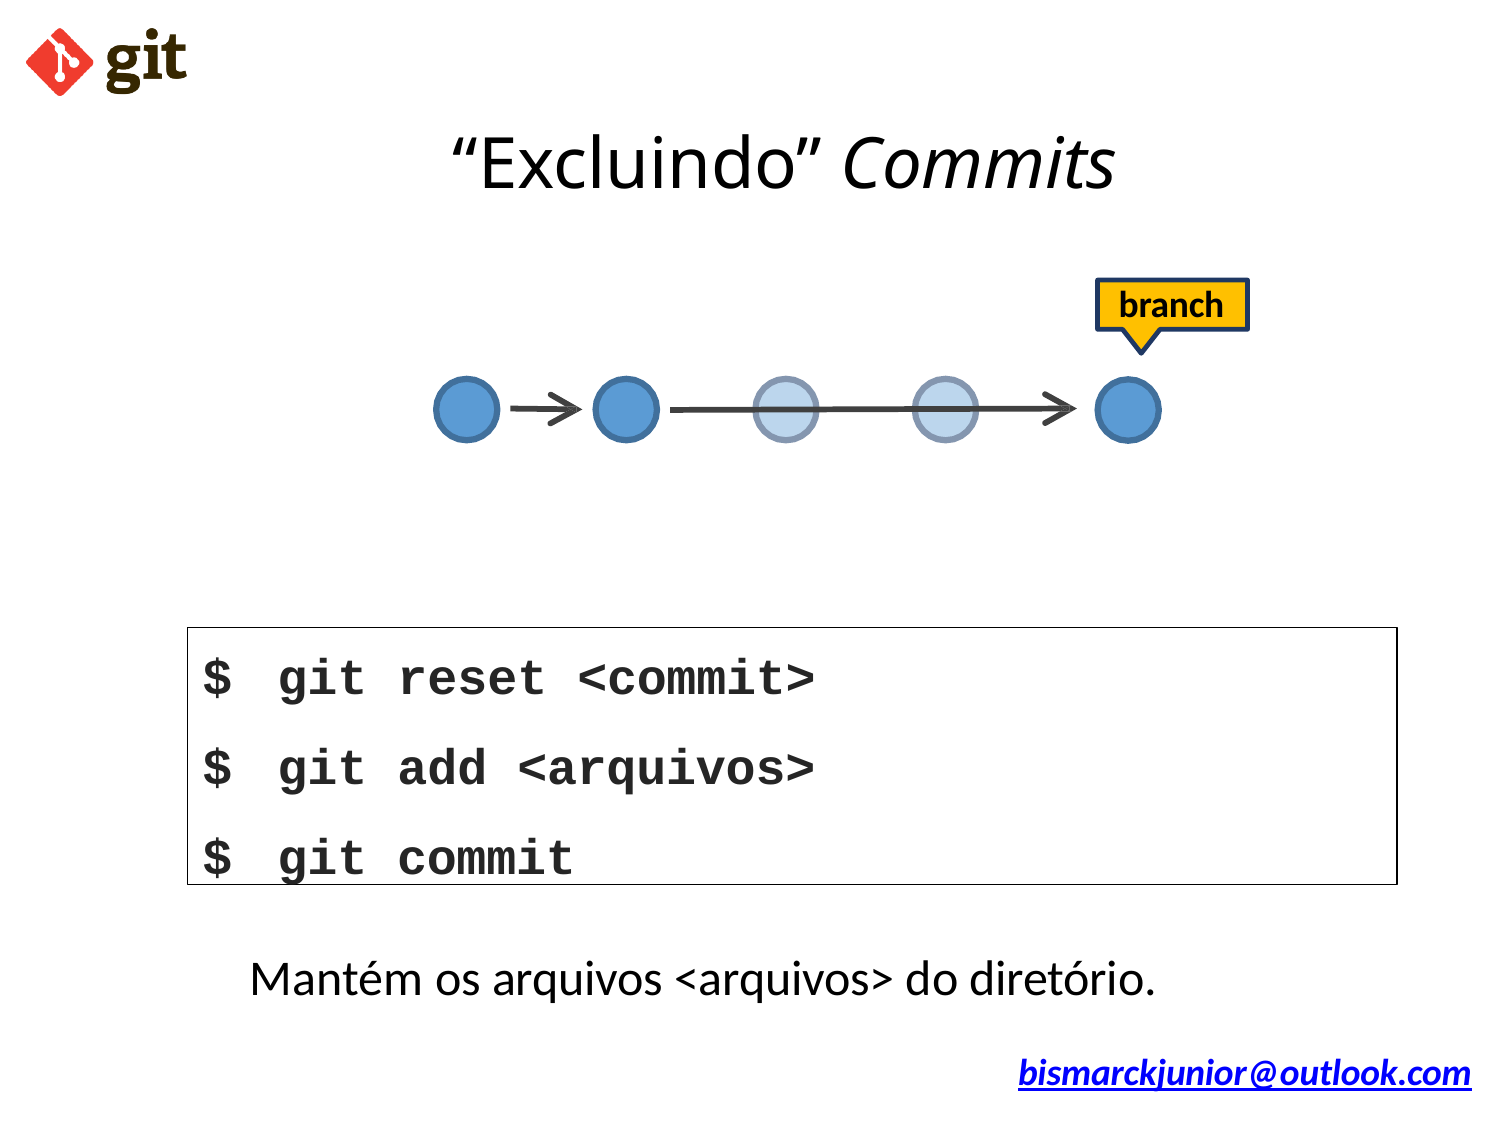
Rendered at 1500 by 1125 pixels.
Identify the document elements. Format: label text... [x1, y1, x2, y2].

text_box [432, 375, 501, 444]
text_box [592, 375, 661, 444]
title “Excluindo” Commits [131, 115, 1369, 306]
text_box bismarckjunior@outlook.com [1016, 1055, 1481, 1094]
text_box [669, 375, 1078, 444]
picture [26, 28, 187, 96]
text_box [1094, 375, 1163, 445]
text_box Mantém os arquivos <arquivos> do diretório. [247, 943, 1166, 1006]
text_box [1094, 277, 1251, 357]
text_box $ git reset <commit> $ git add <arquivos> $ git commit [187, 627, 1397, 885]
text_box [510, 391, 583, 427]
